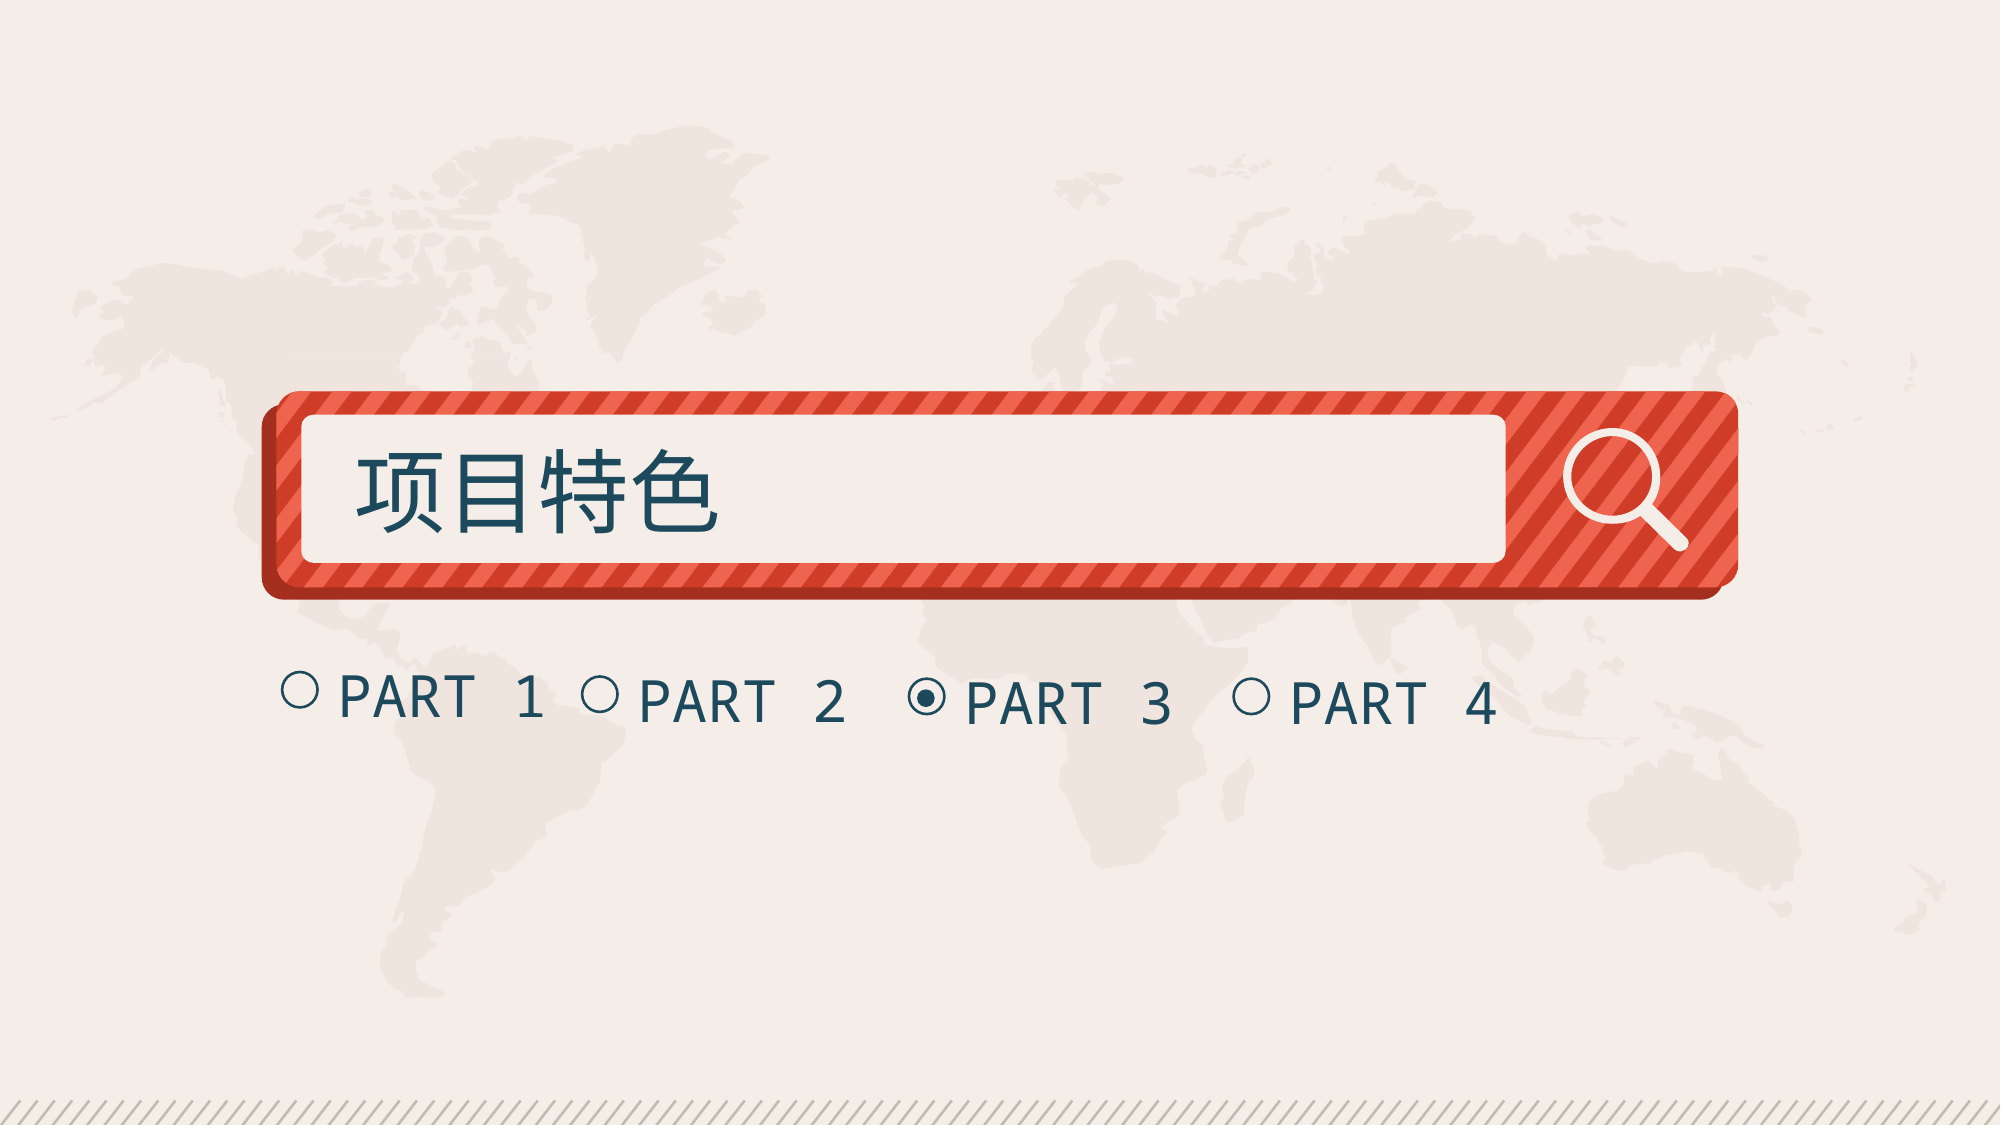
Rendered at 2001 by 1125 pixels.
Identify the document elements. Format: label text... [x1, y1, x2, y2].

text_box [781, 563, 820, 588]
text_box [1506, 391, 1606, 523]
text_box [284, 560, 321, 588]
text_box [1439, 563, 1476, 588]
text_box [713, 391, 750, 414]
text_box [423, 563, 461, 588]
text_box [542, 563, 581, 588]
text_box [415, 391, 451, 414]
text_box [1658, 404, 1739, 519]
text_box [1598, 523, 1657, 588]
text_box [1319, 563, 1357, 588]
text_box [395, 391, 432, 414]
text_box [1479, 476, 1566, 588]
text_box [1280, 563, 1317, 588]
text_box [1506, 391, 1586, 498]
text_box [682, 563, 720, 588]
text_box [376, 391, 411, 414]
text_box [1092, 391, 1128, 414]
text_box [1681, 454, 1739, 544]
text_box [514, 391, 551, 414]
text_box [1151, 391, 1188, 414]
text_box [722, 563, 759, 588]
text_box [434, 391, 471, 414]
text_box [563, 563, 600, 588]
text_box [753, 391, 790, 414]
text_box [643, 563, 679, 588]
text_box [1613, 467, 1652, 515]
text_box [821, 563, 859, 588]
text_box [276, 513, 301, 570]
text_box [1657, 391, 1724, 476]
text_box [383, 563, 422, 588]
text_box [303, 563, 342, 588]
text_box [1430, 391, 1467, 414]
text_box [1669, 427, 1739, 531]
text_box [463, 563, 501, 588]
text_box [483, 563, 520, 588]
text_box [734, 391, 769, 414]
text_box [277, 538, 304, 583]
text_box [1518, 510, 1589, 588]
text_box [1001, 563, 1038, 588]
text_box [0, 0, 1218, 1104]
text_box [992, 391, 1029, 414]
text_box [1299, 563, 1337, 588]
text_box [1459, 563, 1497, 588]
text_box [336, 391, 371, 414]
text_box [1558, 523, 1625, 588]
text_box [1491, 391, 1526, 420]
text_box [694, 391, 730, 414]
text_box [921, 563, 958, 588]
text_box [1583, 441, 1641, 511]
text_box [324, 563, 361, 588]
text_box [474, 391, 512, 414]
text_box [363, 563, 401, 588]
text_box [1172, 391, 1208, 414]
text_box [909, 658, 1232, 745]
text_box [443, 563, 481, 588]
text_box [615, 391, 650, 414]
text_box [793, 391, 830, 414]
text_box [1618, 391, 1666, 433]
text_box [502, 563, 541, 588]
text_box [1350, 391, 1388, 414]
text_box [1120, 563, 1157, 588]
text_box [893, 391, 929, 414]
text_box [802, 563, 839, 588]
text_box [594, 391, 631, 414]
text_box [881, 563, 918, 588]
text_box [1132, 391, 1168, 414]
text_box [1411, 391, 1447, 414]
text_box [1252, 391, 1287, 414]
text_box [1191, 391, 1228, 414]
text_box [901, 563, 939, 588]
text_box [276, 432, 301, 491]
text_box [1653, 392, 1737, 509]
text_box [952, 391, 989, 414]
text_box [761, 563, 799, 588]
text_box [495, 391, 531, 414]
text_box [774, 391, 810, 414]
text_box [315, 391, 352, 414]
text_box [1200, 563, 1237, 588]
text_box [1100, 563, 1138, 588]
text_box [1498, 496, 1576, 588]
text_box [633, 391, 671, 414]
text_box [282, 652, 605, 738]
text_box [1390, 391, 1427, 414]
text_box [1032, 391, 1069, 414]
text_box [1060, 563, 1098, 588]
text_box [1577, 517, 1646, 588]
text_box [1140, 563, 1178, 588]
text_box [1398, 563, 1436, 588]
text_box [972, 391, 1008, 414]
text_box [1470, 391, 1507, 414]
text_box [981, 563, 1019, 588]
text_box [872, 391, 910, 414]
text_box [813, 391, 849, 414]
text_box [841, 563, 879, 588]
text_box [912, 391, 949, 414]
text_box [276, 485, 301, 543]
text_box [1080, 563, 1118, 588]
text_box [1220, 563, 1258, 588]
text_box [1160, 563, 1197, 588]
text_box [1291, 391, 1327, 414]
text_box [854, 391, 889, 414]
text_box [1239, 563, 1277, 588]
text_box [1179, 563, 1218, 588]
text_box [1598, 391, 1645, 429]
text_box [1013, 391, 1049, 414]
text_box [1379, 563, 1417, 588]
text_box [1270, 391, 1308, 414]
text_box [833, 391, 870, 414]
text_box [662, 563, 700, 588]
text_box [404, 563, 440, 588]
text_box [1359, 563, 1396, 588]
text_box [1111, 391, 1149, 414]
text_box [582, 563, 621, 588]
text_box [602, 563, 640, 588]
text_box [1331, 391, 1367, 414]
text_box [702, 563, 740, 588]
text_box [1697, 533, 1739, 588]
text_box [301, 414, 1506, 563]
text_box [1451, 391, 1486, 414]
text_box [622, 563, 661, 588]
text_box [961, 563, 998, 588]
text_box [1371, 391, 1407, 414]
text_box [523, 563, 560, 588]
text_box [1041, 563, 1078, 588]
text_box [1506, 391, 1626, 550]
text_box [535, 391, 571, 414]
text_box [1595, 450, 1650, 515]
text_box [276, 391, 332, 464]
text_box [343, 563, 381, 588]
text_box [1538, 519, 1606, 588]
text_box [582, 656, 905, 743]
text_box [940, 563, 979, 588]
text_box [1311, 391, 1347, 414]
text_box [1231, 391, 1268, 414]
text_box [354, 391, 392, 414]
text_box [1072, 391, 1108, 414]
text_box [1505, 391, 1547, 445]
text_box [276, 391, 312, 438]
text_box [933, 391, 969, 414]
text_box [1563, 428, 1689, 552]
text_box [261, 405, 1722, 600]
text_box [575, 391, 610, 414]
text_box [861, 563, 899, 588]
text_box [742, 563, 780, 588]
text_box [1618, 534, 1669, 588]
text_box [1647, 391, 1706, 456]
text_box [276, 460, 301, 517]
text_box [1259, 563, 1298, 588]
text_box [654, 391, 690, 414]
text_box [1212, 391, 1247, 414]
text_box [1638, 545, 1684, 588]
text_box [1574, 437, 1629, 502]
text_box [1636, 391, 1686, 442]
text_box [1418, 563, 1457, 588]
text_box [1339, 563, 1377, 588]
text_box [1053, 391, 1088, 414]
text_box 项目特色 [339, 427, 1494, 552]
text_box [1233, 658, 1557, 745]
text_box [455, 391, 491, 414]
text_box [1020, 563, 1059, 588]
text_box [673, 391, 710, 414]
text_box [1572, 437, 1611, 487]
text_box [1678, 507, 1739, 588]
text_box [1657, 480, 1739, 588]
text_box [554, 391, 591, 414]
